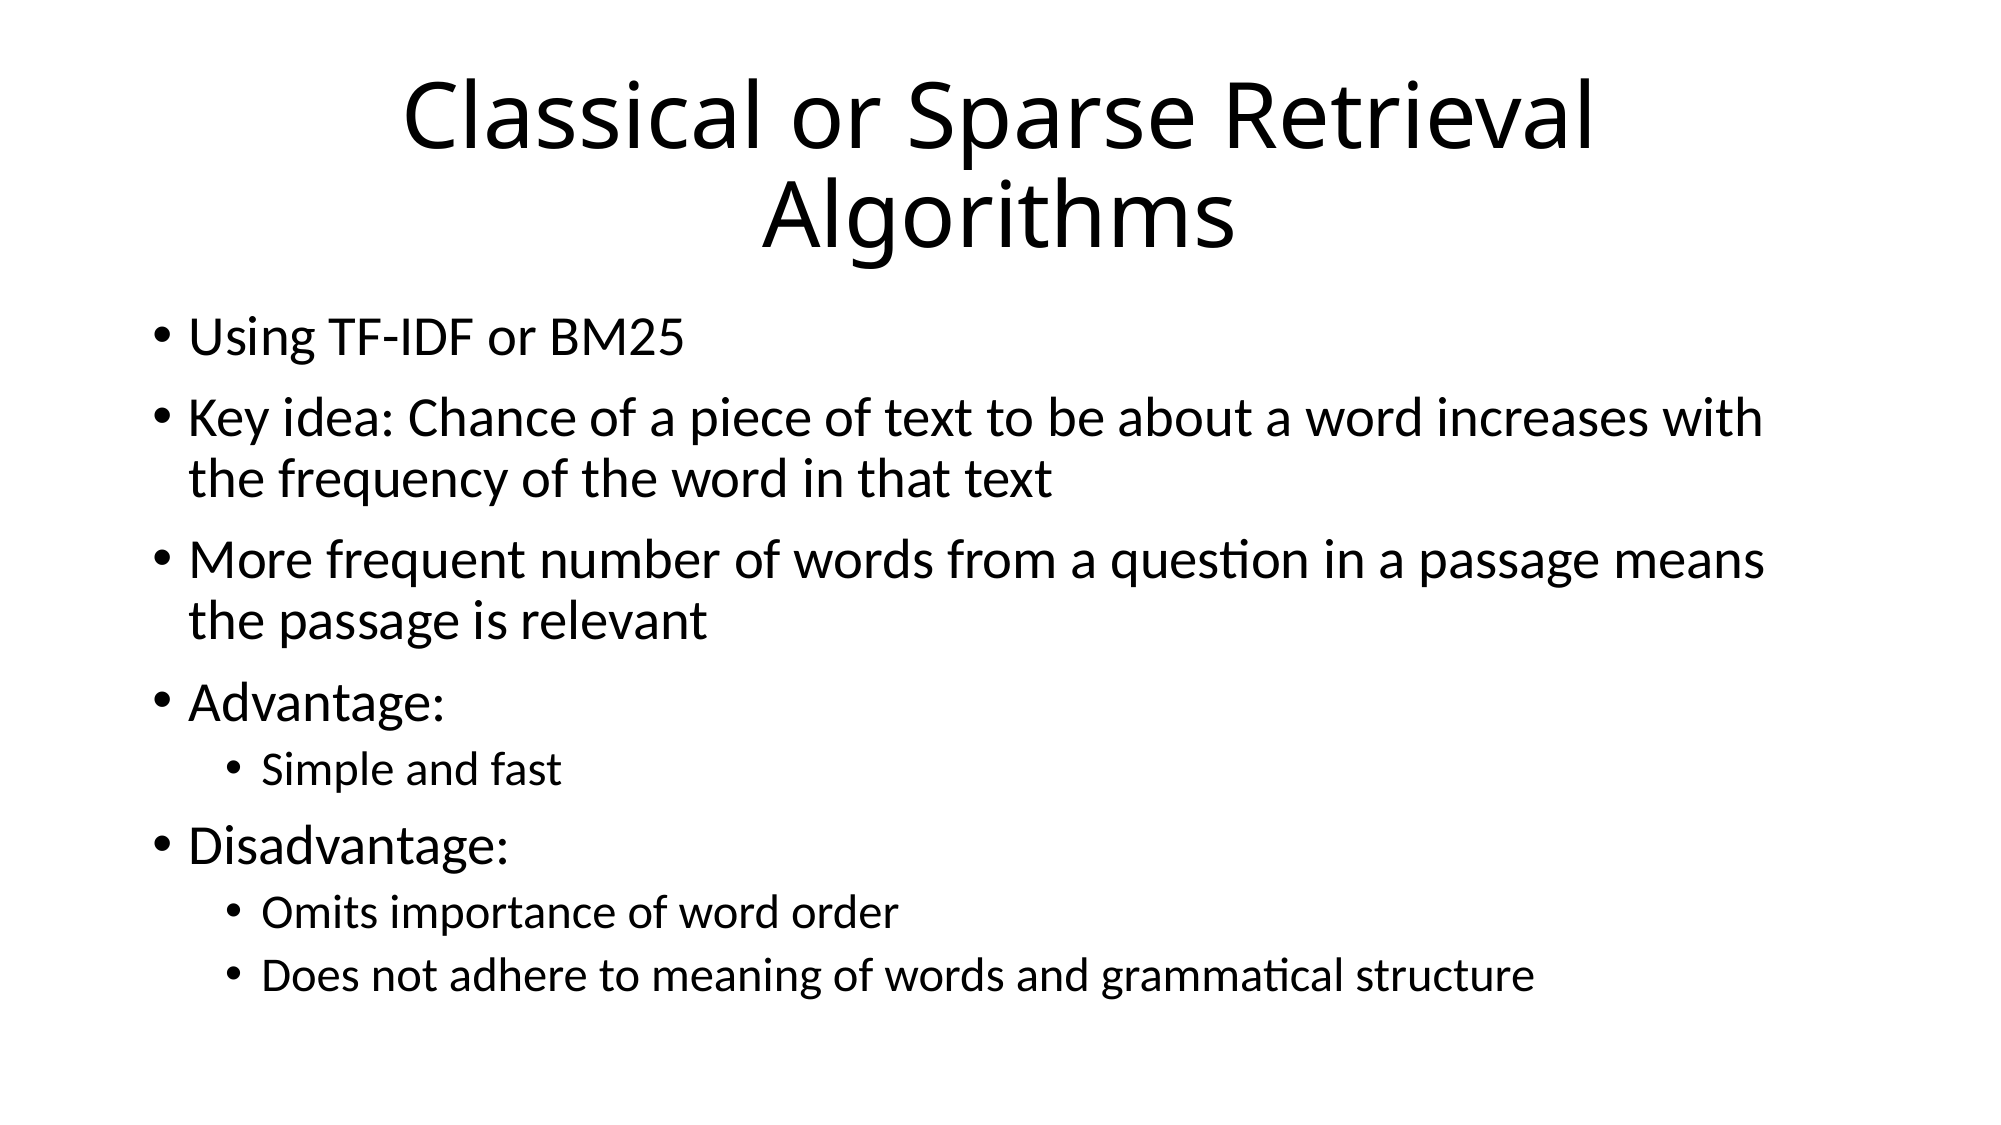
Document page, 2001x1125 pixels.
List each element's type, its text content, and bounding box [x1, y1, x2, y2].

list Using TF-IDF or BM25 Key idea: Chance of a piece of text to be about a word increases with the frequency of the word in that text More frequent number of words from a question in a passage means the passage is relevant Advantage: Simple and fast Disadvantage: Omits importance of word order Does not adhere to meaning of words and grammatical structure [137, 299, 1863, 1014]
title Classical or Sparse Retrieval Algorithms [137, 59, 1863, 278]
